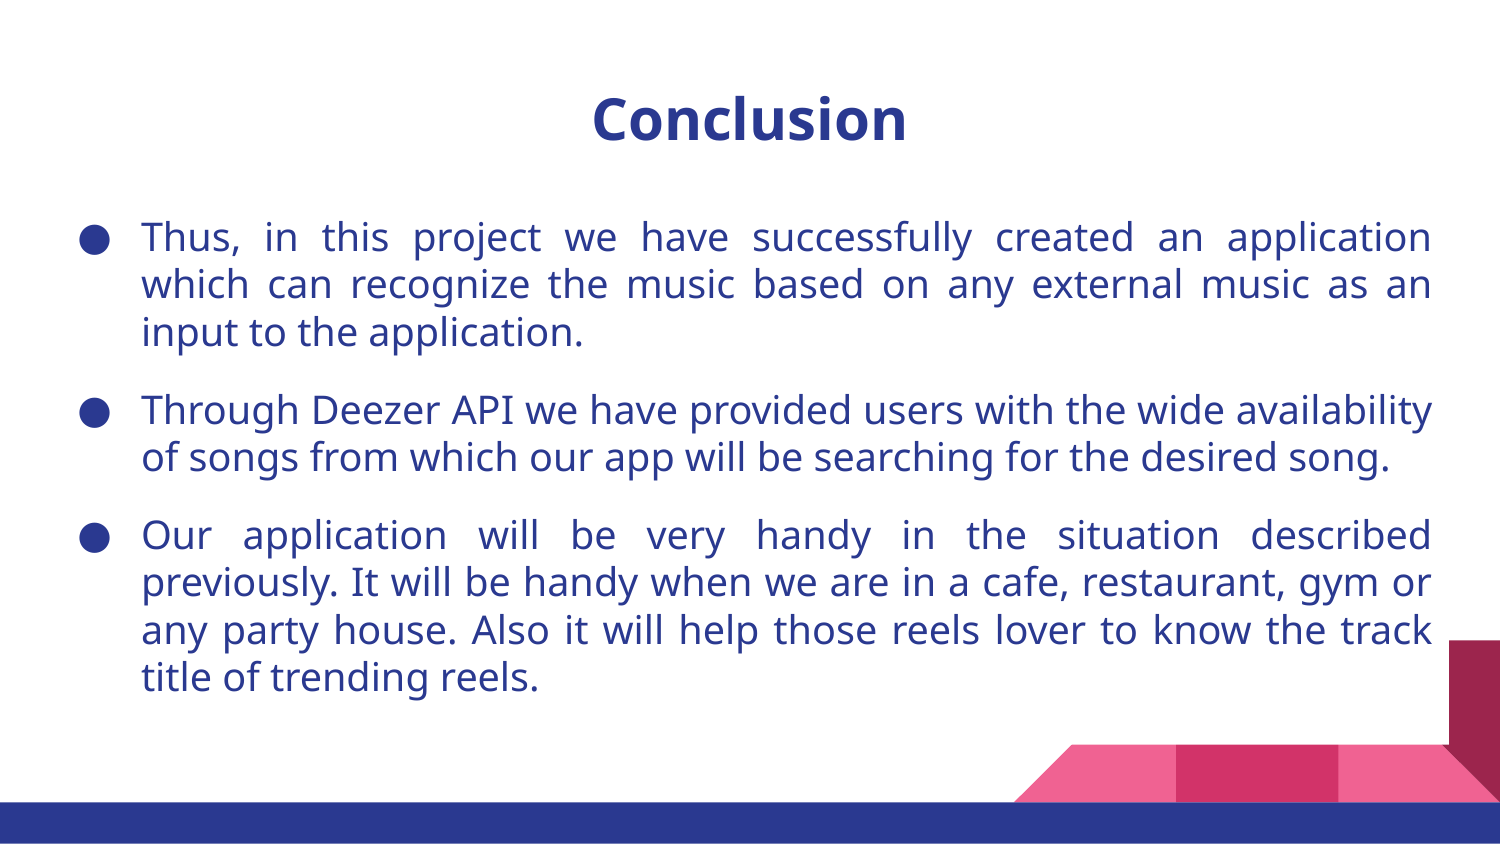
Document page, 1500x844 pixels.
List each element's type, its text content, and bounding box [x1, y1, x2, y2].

title Conclusion [51, 67, 1449, 167]
list Thus, in this project we have successfully created an application which can recognize the music based on any external music as an input to the application. Through Deezer API we have provided users with the wide availability of songs from which our app will be searching for the desired song. Our application will be very handy in the situation described previously. It will be handy when we are in a cafe, restaurant, gym or any party house. Also it will help those reels lover to know the track title of trending reels. [51, 196, 1449, 745]
